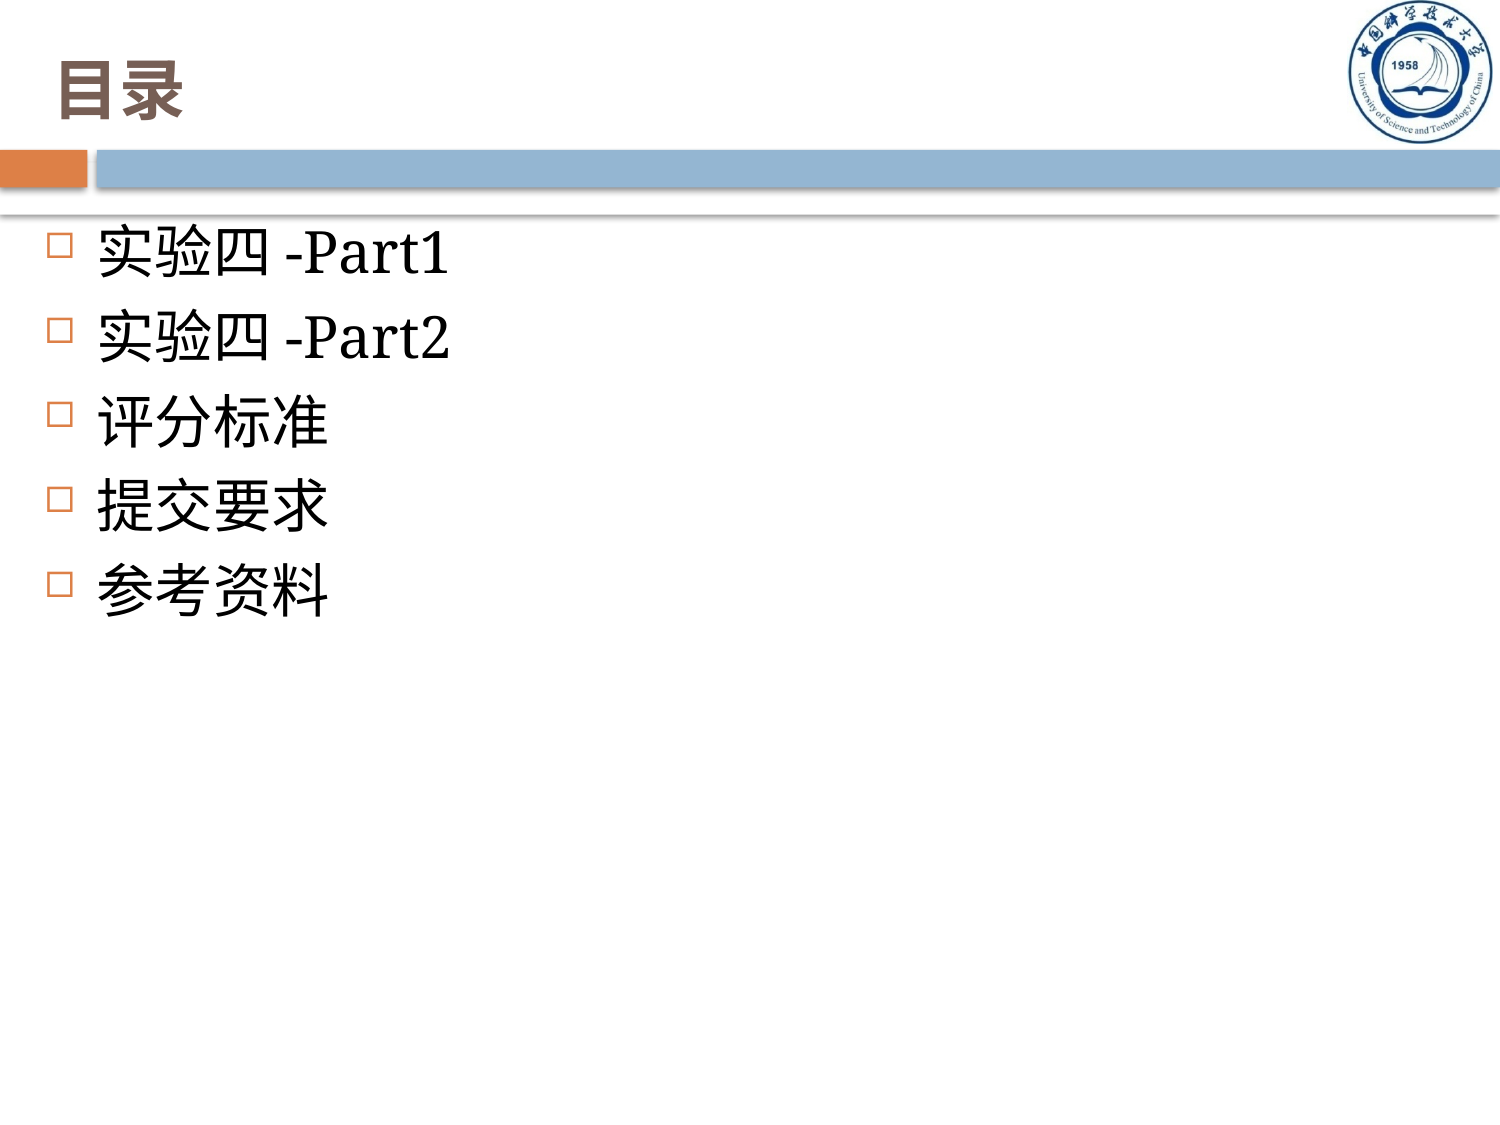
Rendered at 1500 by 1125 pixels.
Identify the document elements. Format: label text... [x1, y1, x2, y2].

list 实验四-Part1 实验四-Part2 评分标准 提交要求 参考资料 [29, 208, 1447, 1024]
picture [1347, 0, 1493, 144]
title 目录 [37, 37, 1076, 138]
